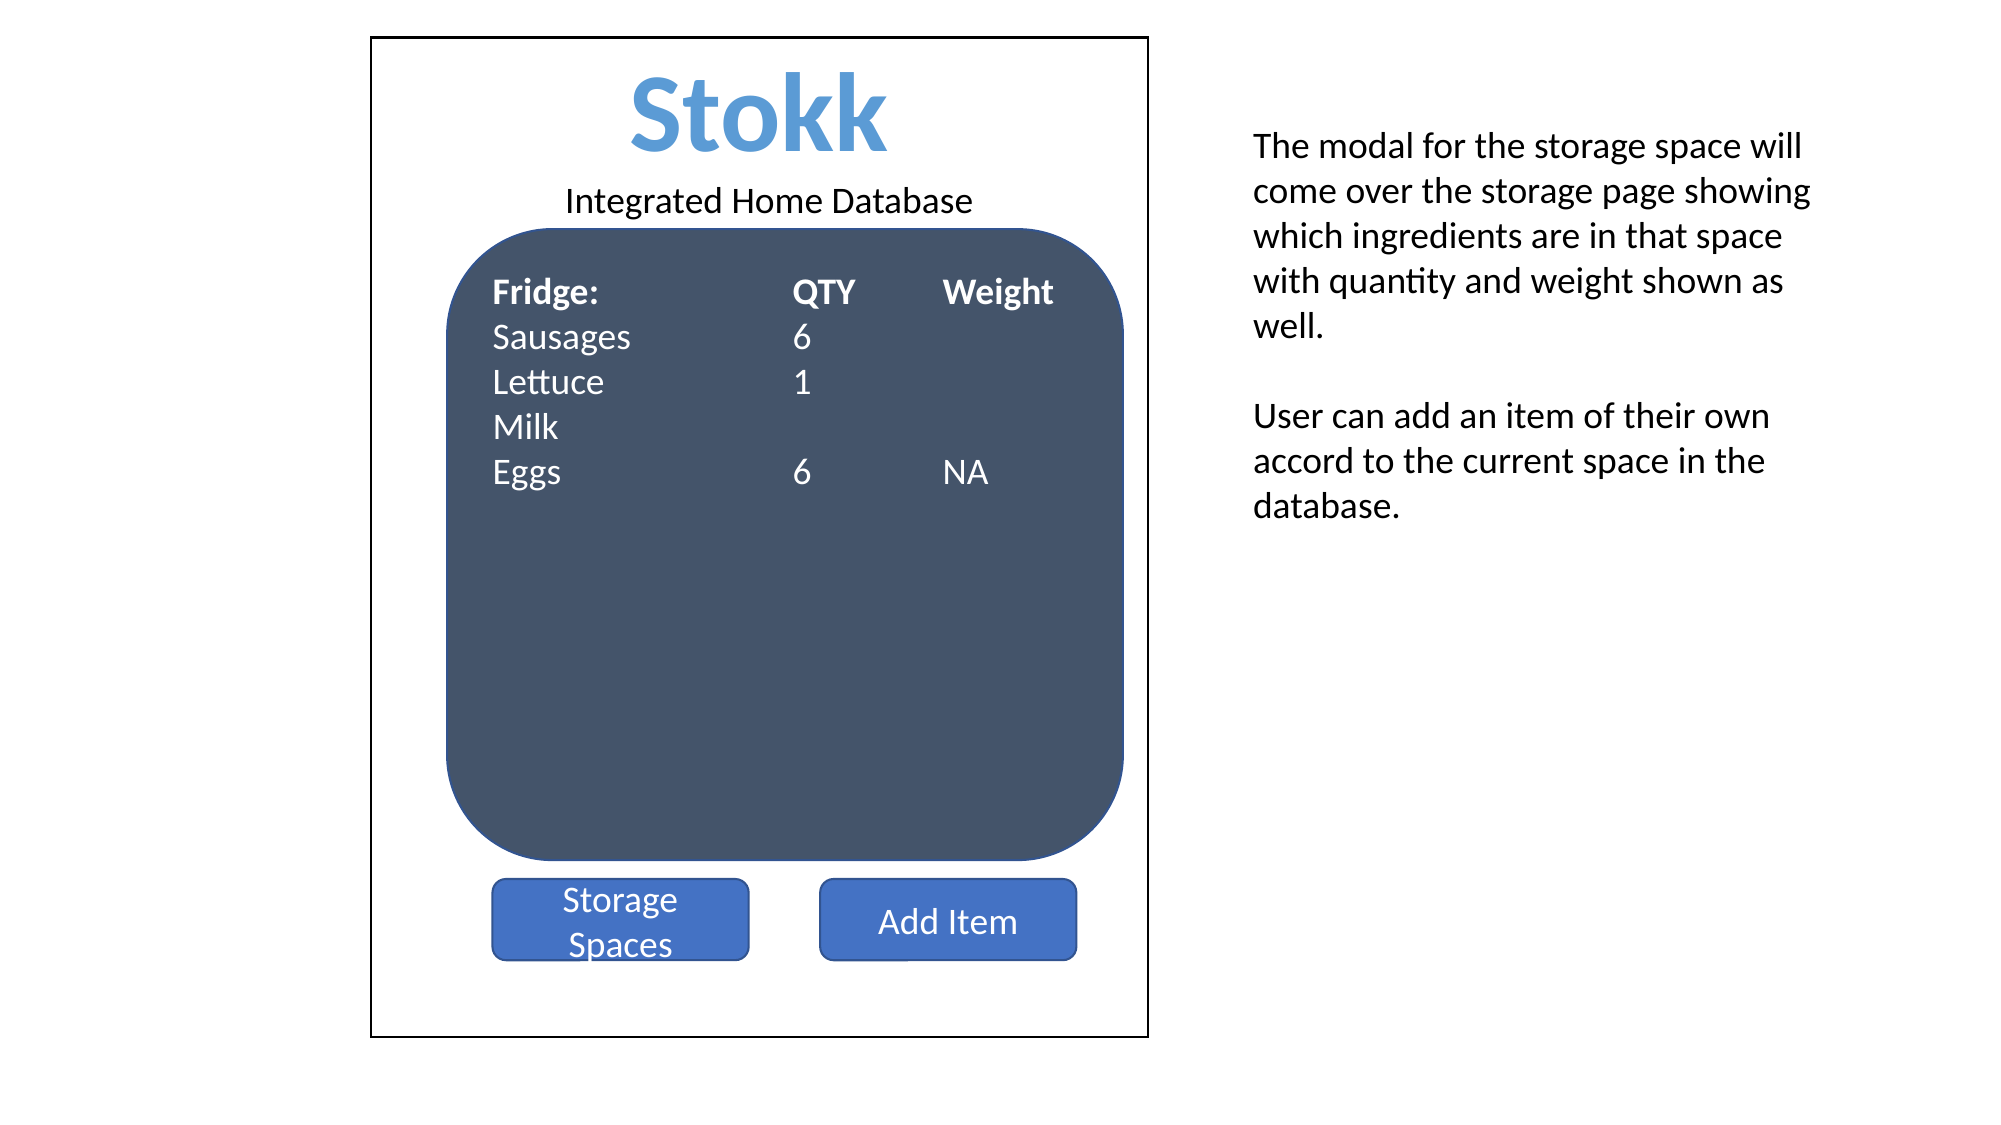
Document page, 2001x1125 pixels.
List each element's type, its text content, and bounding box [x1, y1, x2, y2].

text_box Integrated Home Database [550, 168, 1017, 228]
text_box Add Item [819, 877, 1078, 962]
text_box Storage Spaces [491, 877, 750, 962]
text_box [370, 36, 1149, 1038]
text_box Fridge: QTY Weight Sausages 6 Lettuce 1 Milk Eggs 6 NA [446, 228, 1124, 862]
text_box Stokk [614, 31, 905, 168]
text_box The modal for the storage space will come over the storage page showing which ingredients are in that space with quantity and weight shown as well. User can add an item of their own accord to the current space in the database. [1238, 114, 1831, 534]
